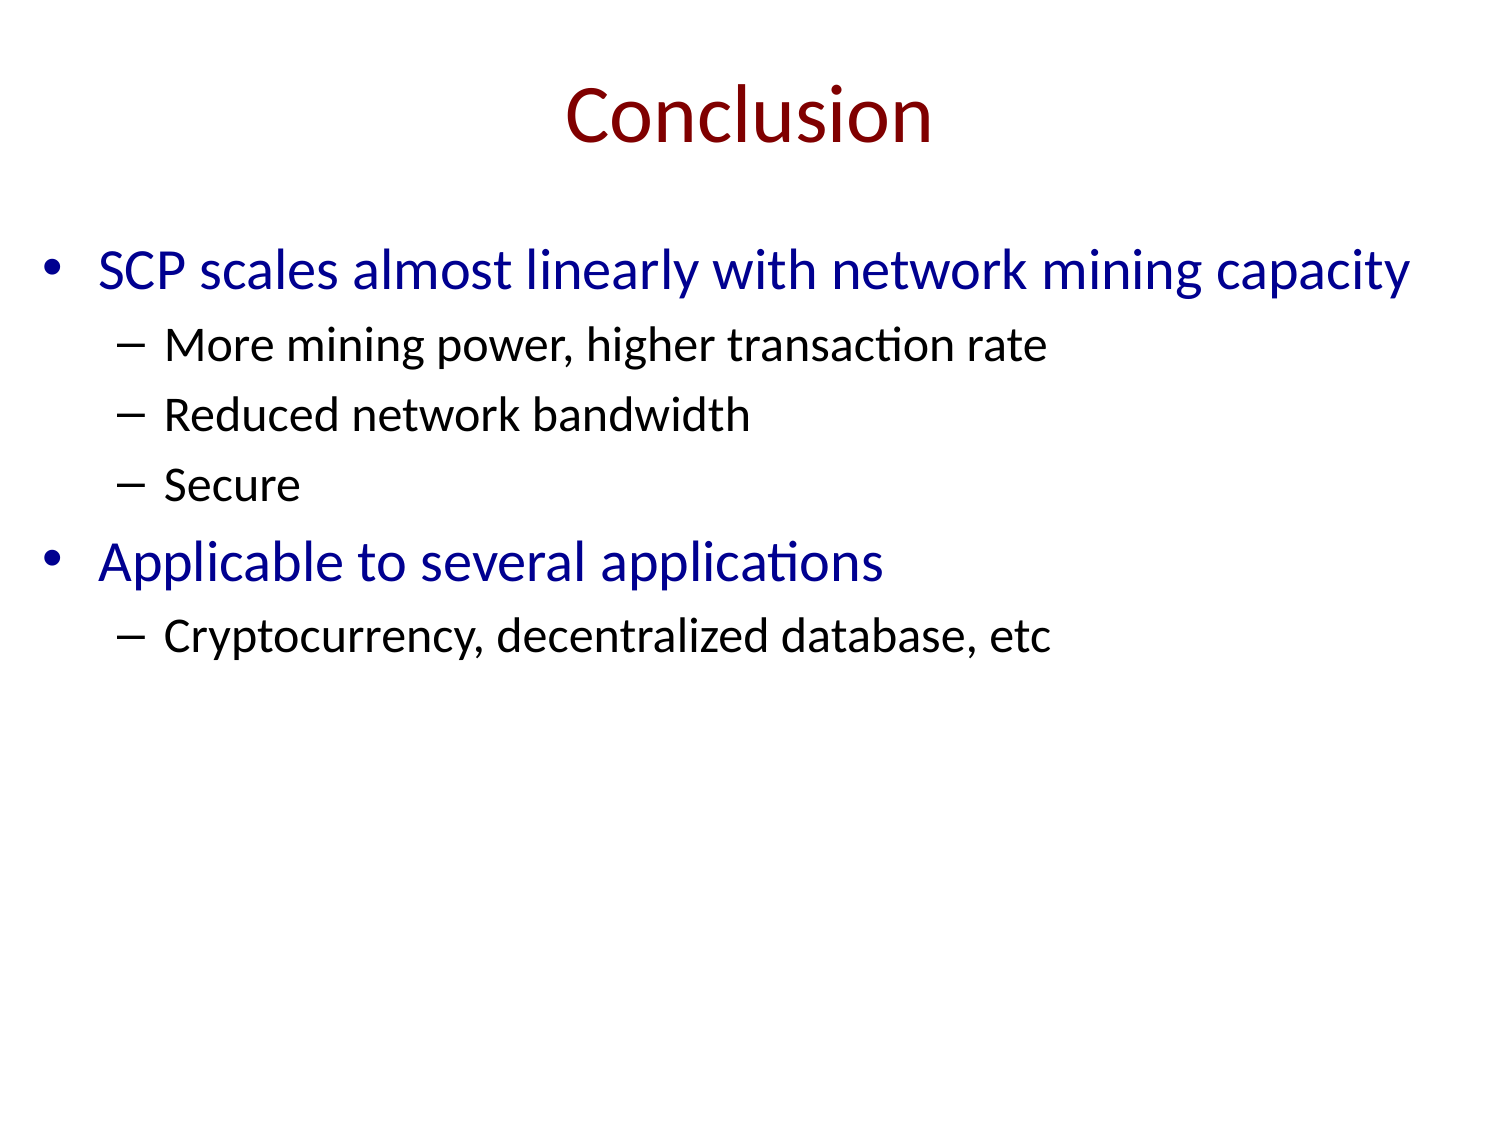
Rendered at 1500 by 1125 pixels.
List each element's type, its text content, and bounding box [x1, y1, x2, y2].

list SCP scales almost linearly with network mining capacity More mining power, higher transaction rate Reduced network bandwidth Secure Applicable to several applications Cryptocurrency, decentralized database, etc [27, 223, 1472, 1005]
title Conclusion [75, 45, 1425, 174]
